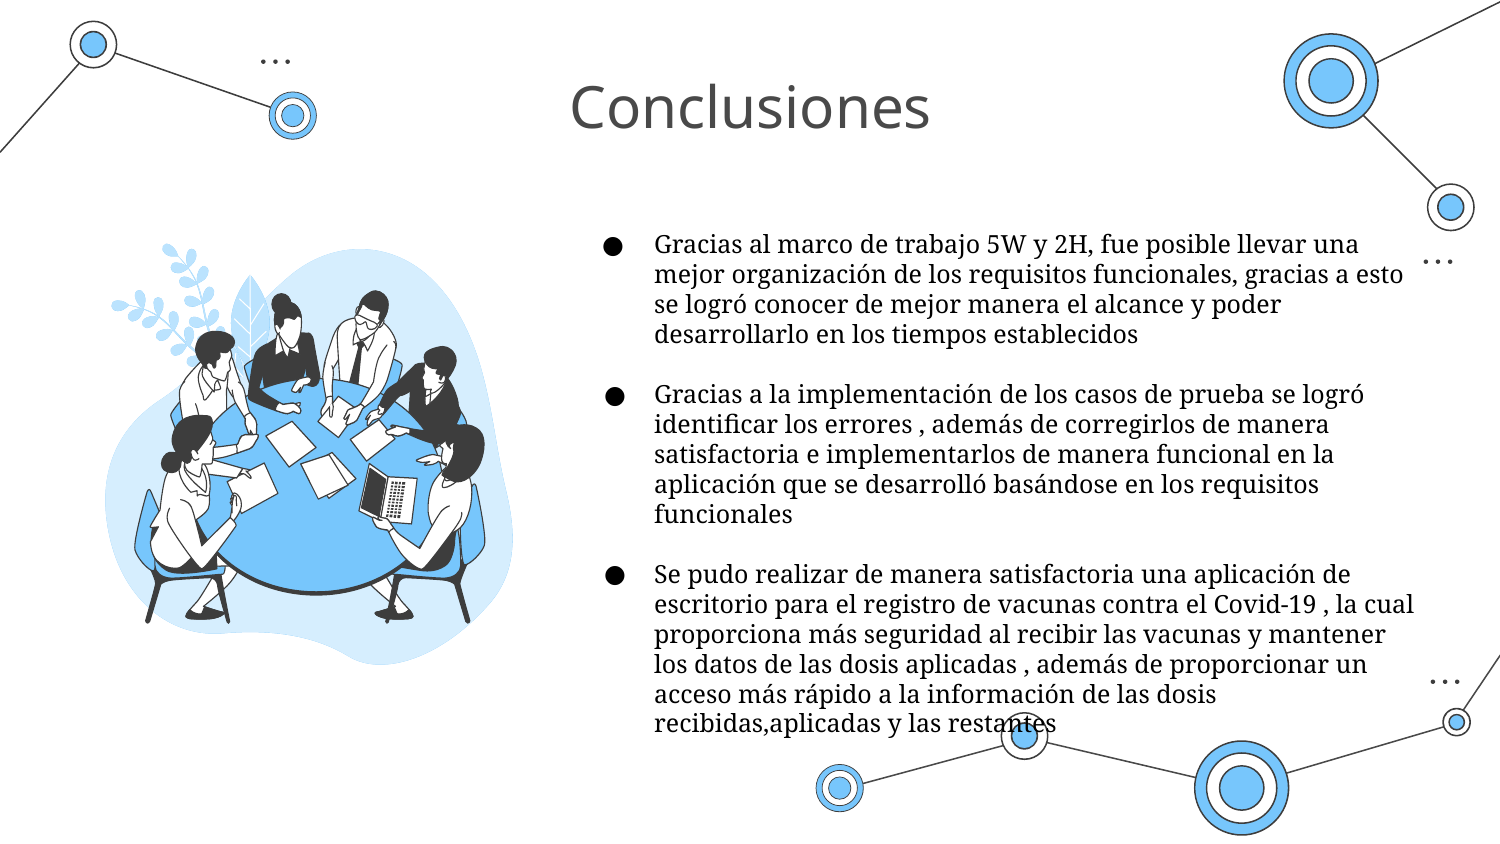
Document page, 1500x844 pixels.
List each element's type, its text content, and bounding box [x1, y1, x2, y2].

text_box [95, 243, 519, 665]
subtitle Gracias al marco de trabajo 5W y 2H, fue posible llevar una mejor organización de los requisitos funcionales, gracias a esto se logró conocer de mejor manera el alcance y poder desarrollarlo en los tiempos establecidos Gracias a la implementación de los casos de prueba se logró identificar los errores , además de corregirlos de manera satisfactoria e implementarlos de manera funcional en la aplicación que se desarrolló basándose en los requisitos funcionales Se pudo realizar de manera satisfactoria una aplicación de escritorio para el registro de vacunas contra el Covid-19 , la cual proporciona más seguridad al recibir las vacunas y mantener los datos de las dosis aplicadas , además de proporcionar un acceso más rápido a la información de las dosis recibidas,aplicadas y las restantes [564, 213, 1439, 650]
title Conclusiones [208, 55, 1293, 146]
